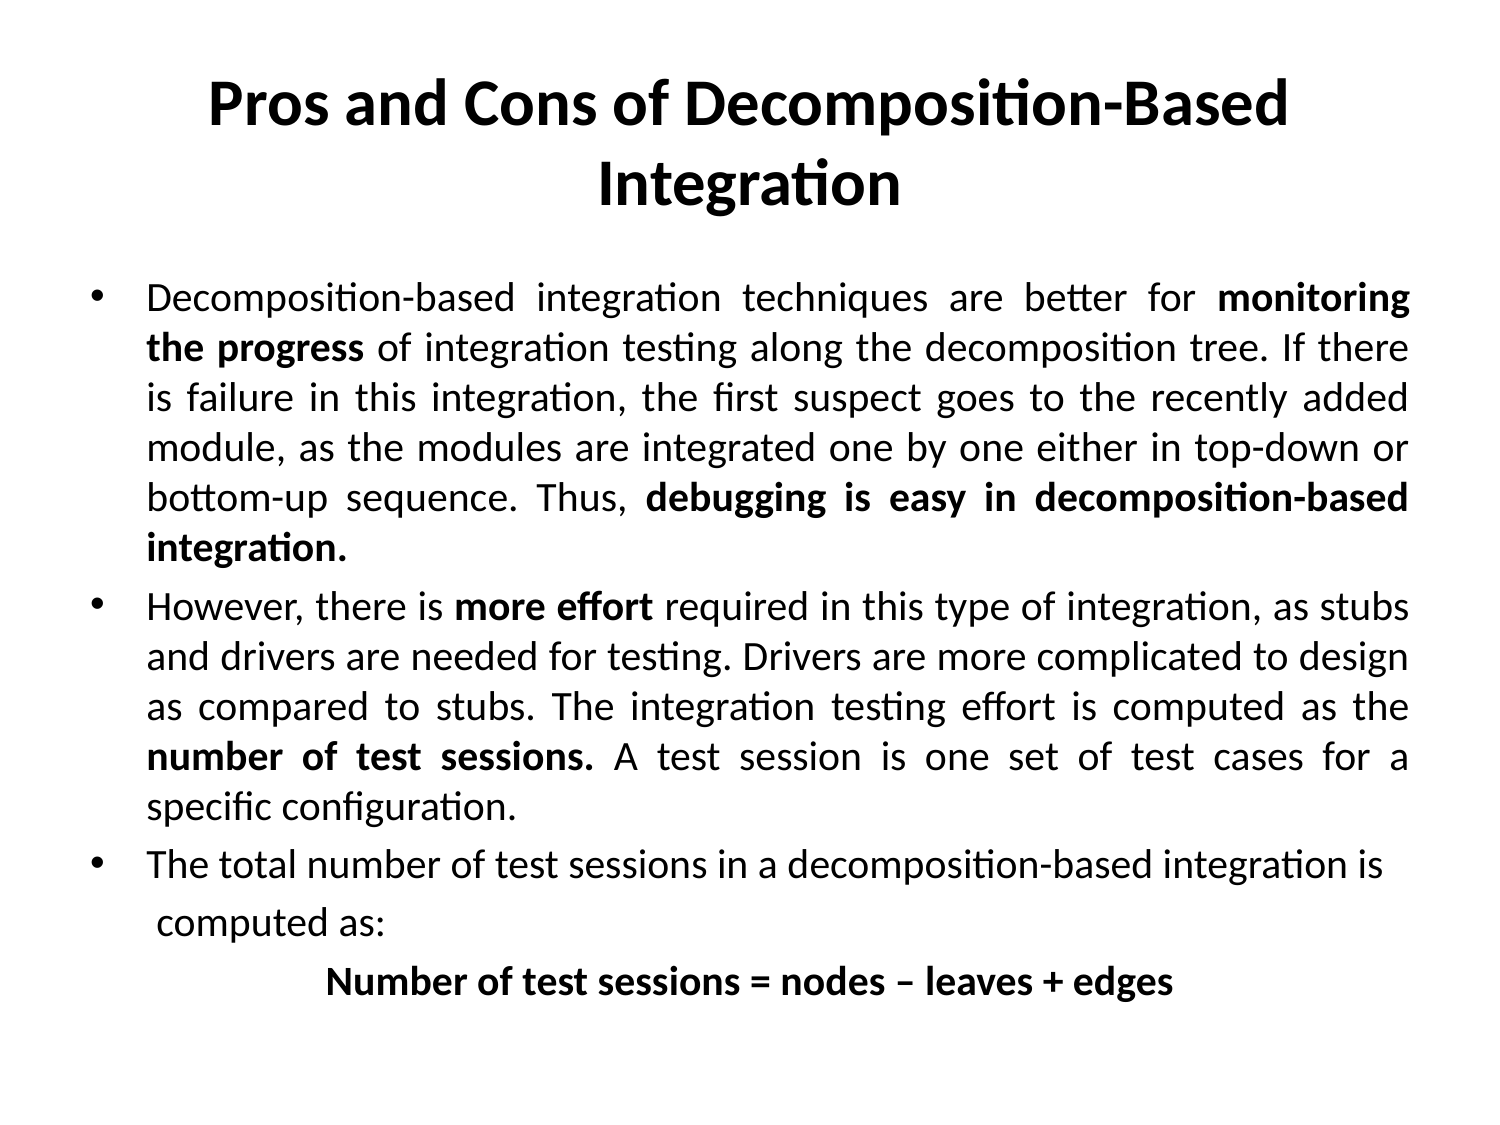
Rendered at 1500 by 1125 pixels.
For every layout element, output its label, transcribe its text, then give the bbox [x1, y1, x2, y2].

list Decomposition-based integration techniques are better for monitoring the progress of integration testing along the decomposition tree. If there is failure in this integration, the first suspect goes to the recently added module, as the modules are integrated one by one either in top-down or bottom-up sequence. Thus, debugging is easy in decomposition-based integration. However, there is more effort required in this type of integration, as stubs and drivers are needed for testing. Drivers are more complicated to design as compared to stubs. The integration testing effort is computed as the number of test sessions. A test session is one set of test cases for a specific configuration. The total number of test sessions in a decomposition-based integration is computed as: Number of test sessions = nodes – leaves + edges [75, 262, 1425, 1005]
title Pros and Cons of Decomposition-Based Integration [75, 45, 1425, 233]
